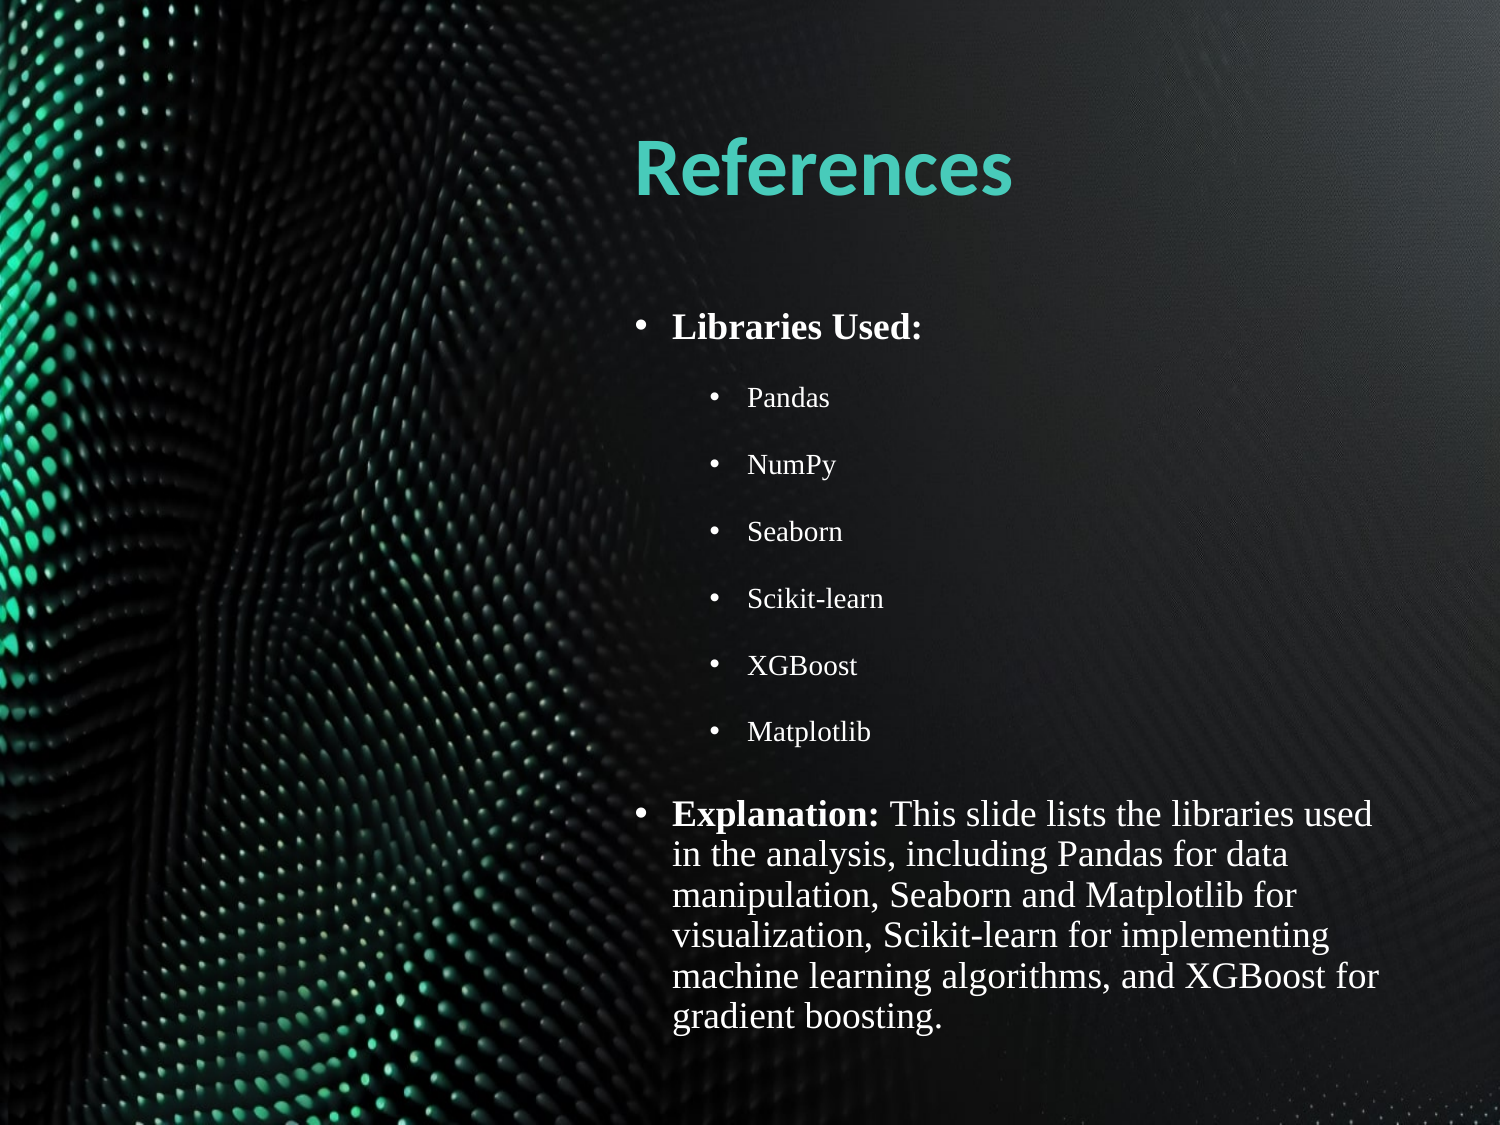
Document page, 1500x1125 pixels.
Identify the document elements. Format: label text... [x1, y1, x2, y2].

title References [619, 59, 1397, 278]
list Libraries Used: Pandas NumPy Seaborn Scikit-learn XGBoost Matplotlib Explanation: This slide lists the libraries used in the analysis, including Pandas for data manipulation, Seaborn and Matplotlib for visualization, Scikit-learn for implementing machine learning algorithms, and XGBoost for gradient boosting. [619, 299, 1397, 1014]
picture [0, 0, 1500, 1125]
